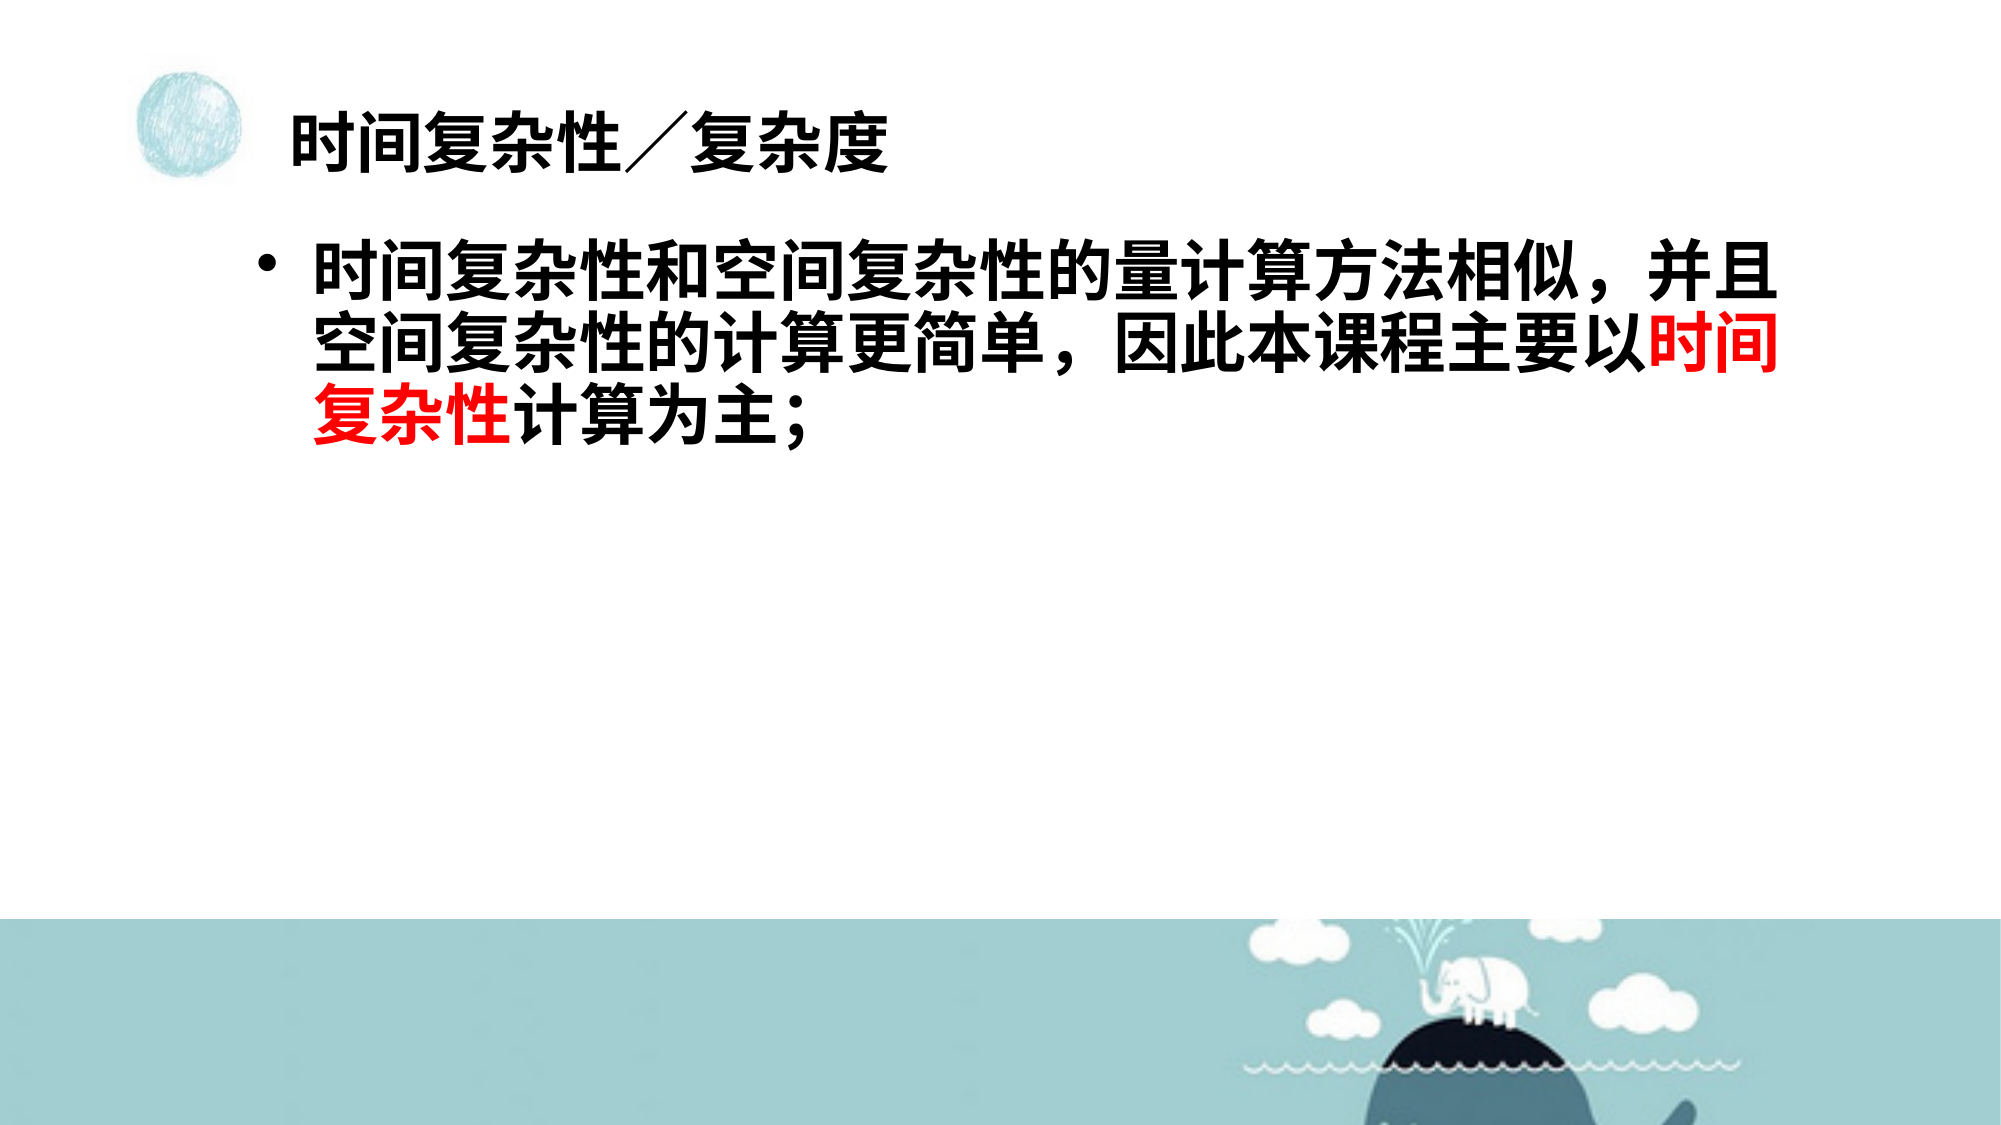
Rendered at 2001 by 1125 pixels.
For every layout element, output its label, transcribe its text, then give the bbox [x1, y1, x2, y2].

picture [0, 919, 2001, 1125]
picture [125, 50, 254, 188]
list 时间复杂性和空间复杂性的量计算方法相似，并且空间复杂性的计算更简单，因此本课程主要以时间复杂性计算为主； [241, 226, 1811, 462]
text_box 时间复杂性／复杂度 [274, 93, 1132, 189]
